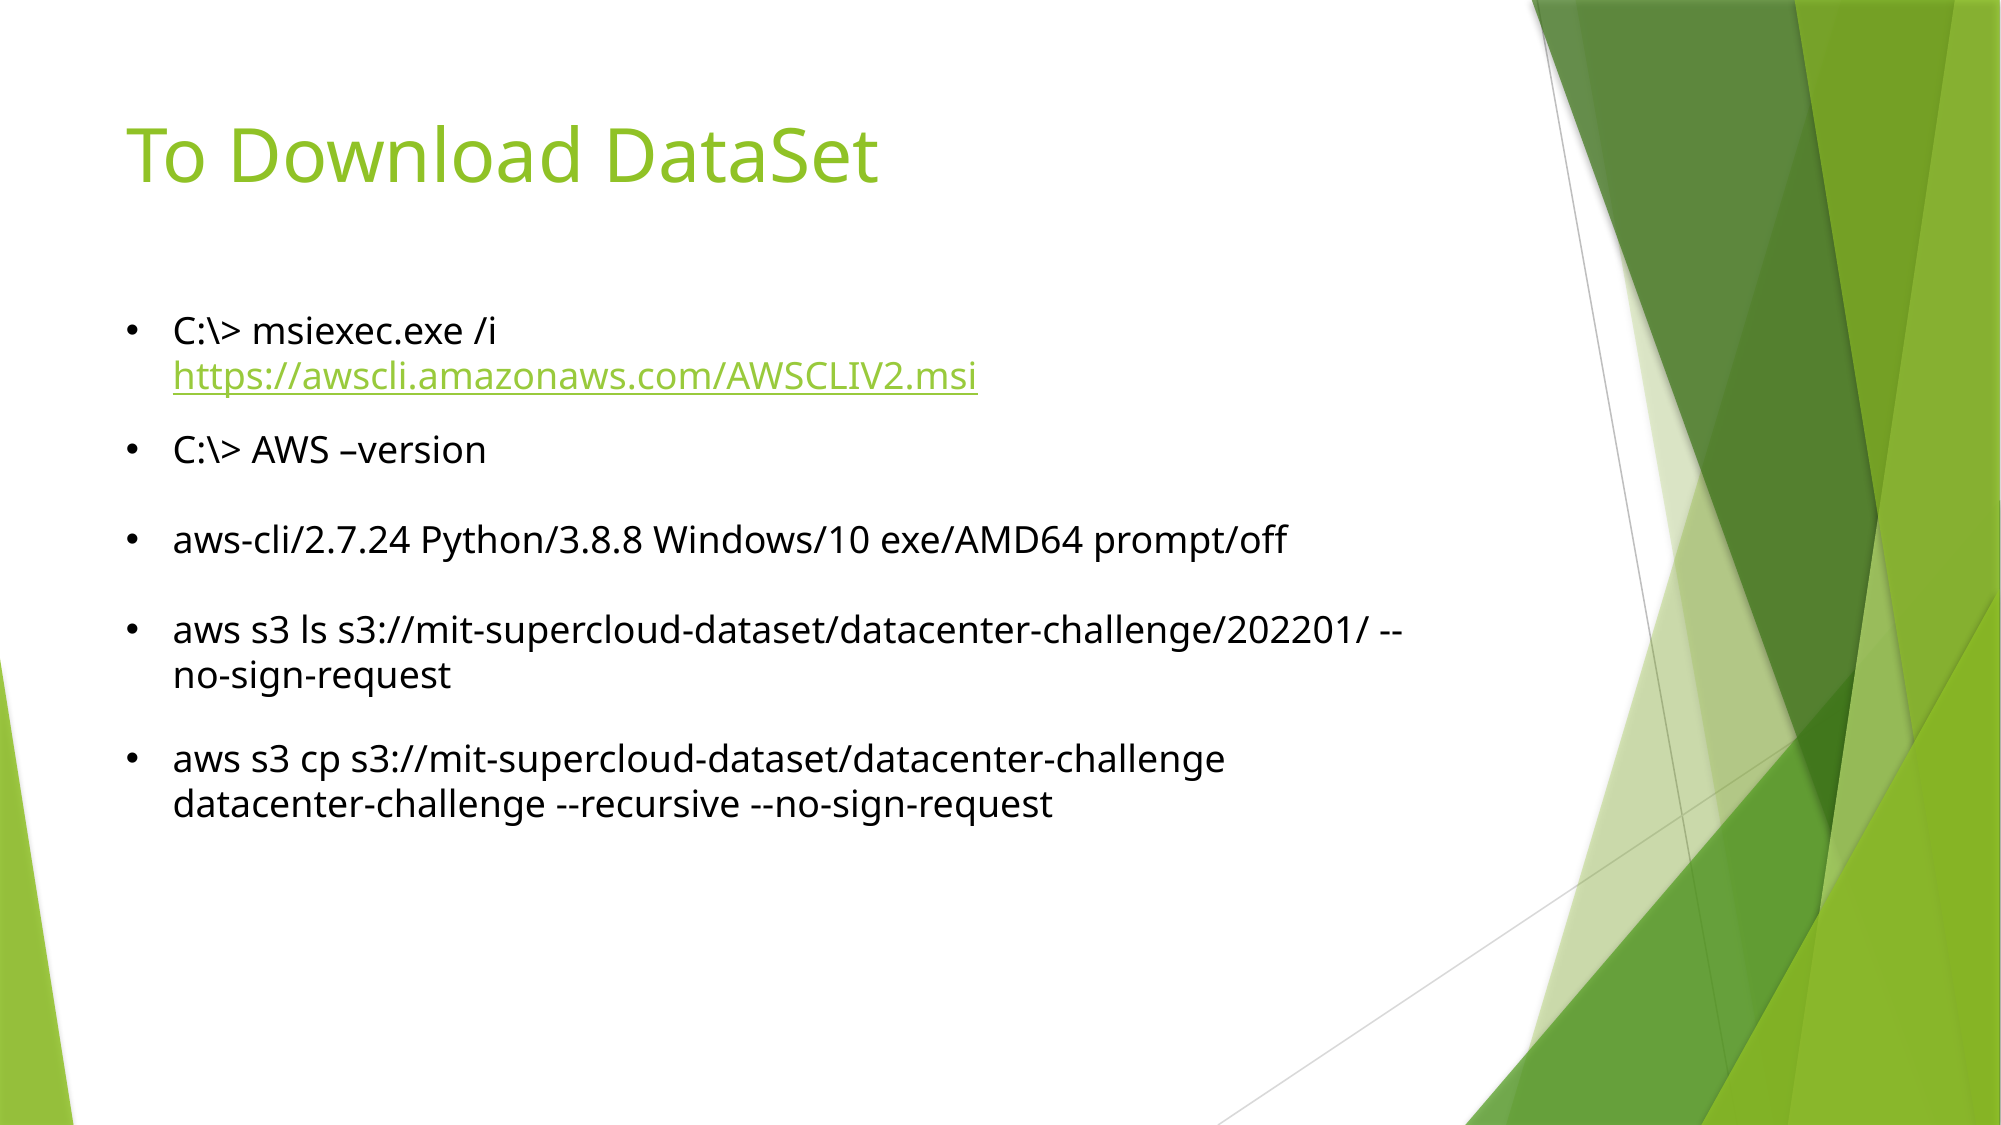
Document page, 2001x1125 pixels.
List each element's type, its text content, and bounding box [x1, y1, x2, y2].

title To Download DataSet [111, 99, 1522, 317]
text_box aws s3 cp s3://mit-supercloud-dataset/datacenter-challenge datacenter-challenge --recursive --no-sign-request [111, 682, 1300, 878]
text_box C:\> AWS –version aws-cli/2.7.24 Python/3.8.8 Windows/10 exe/AMD64 prompt/off aws s3 ls s3://mit-supercloud-dataset/datacenter-challenge/202201/ --no-sign-request [111, 418, 1458, 884]
text_box C:\> msiexec.exe /i https://awscli.amazonaws.com/AWSCLIV2.msi [111, 299, 1278, 418]
